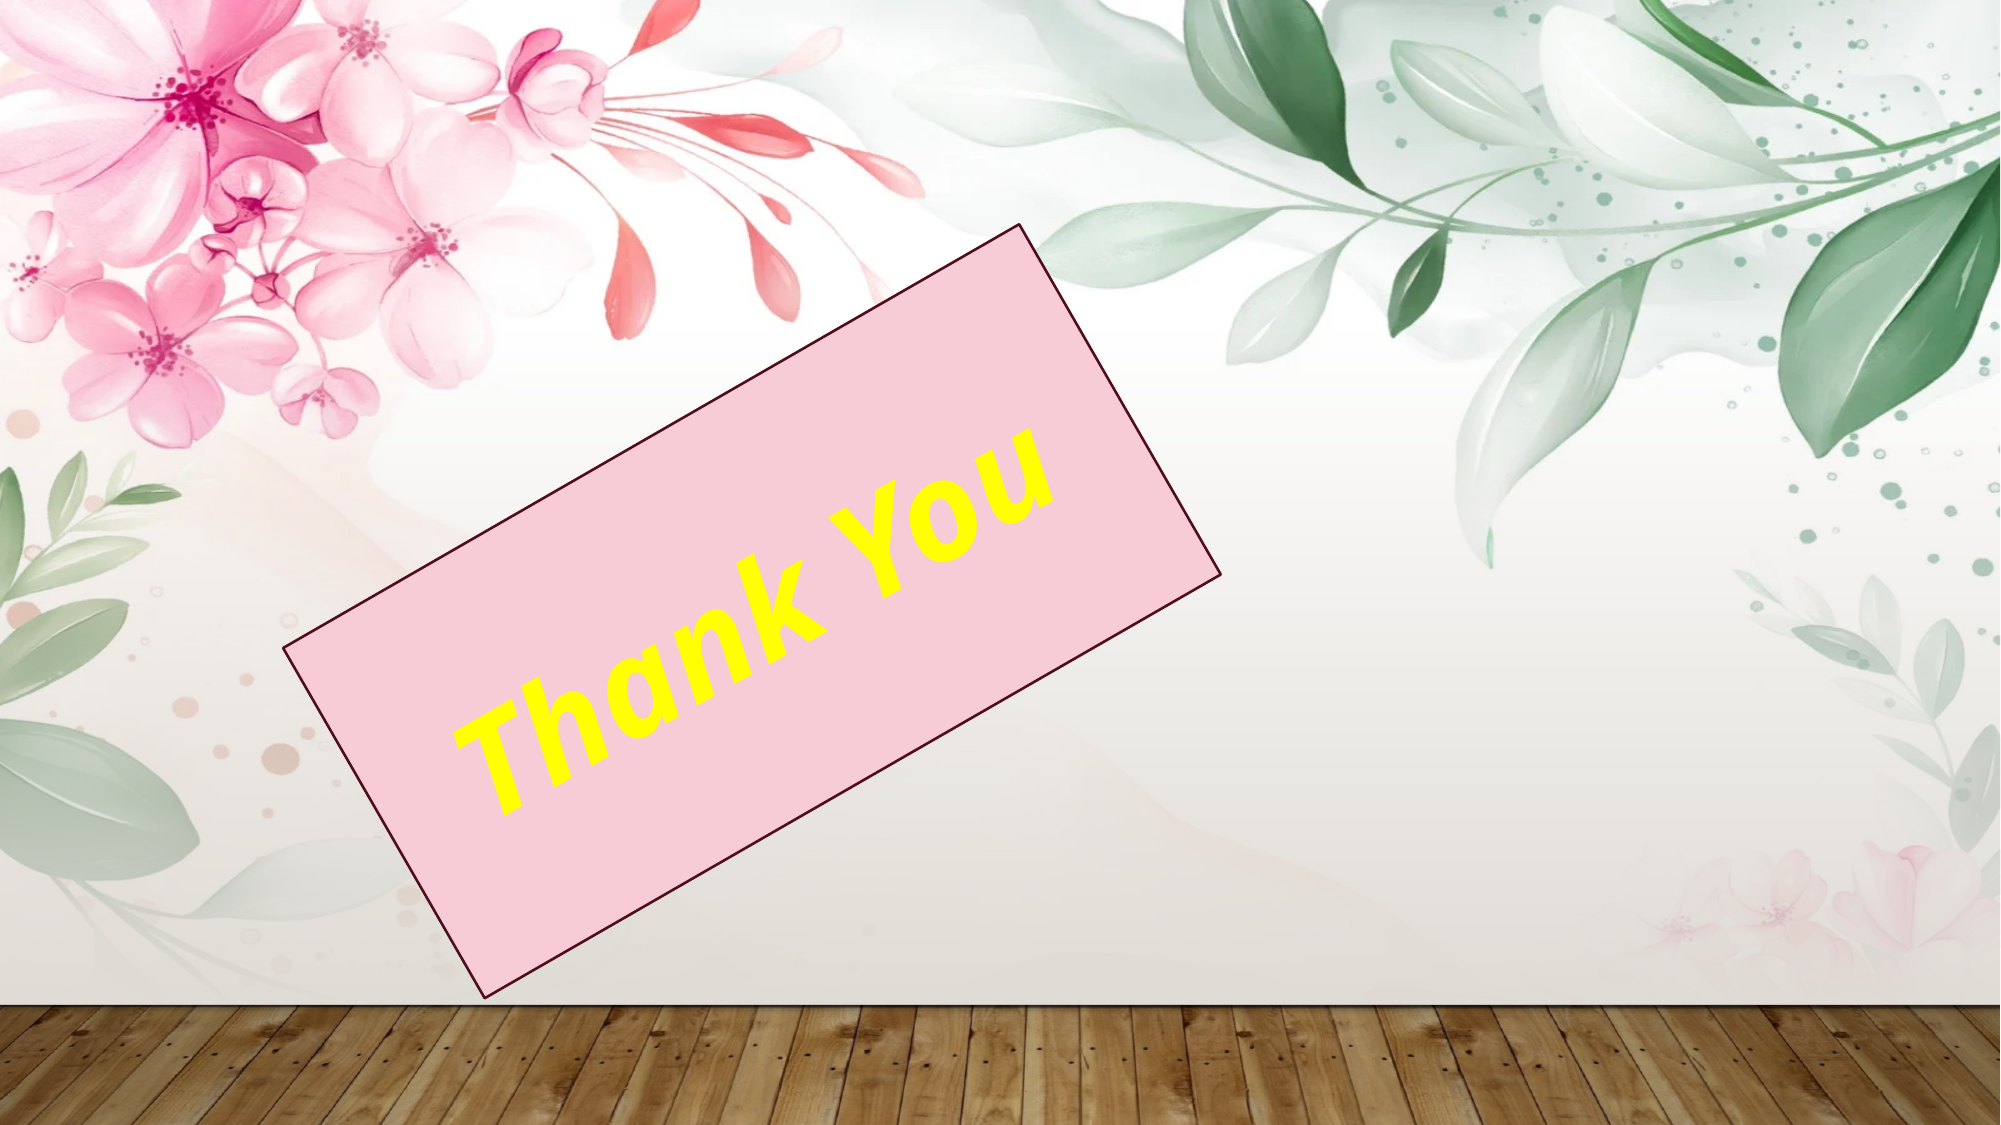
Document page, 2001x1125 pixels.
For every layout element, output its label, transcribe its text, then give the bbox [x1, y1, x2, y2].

picture [0, 0, 2001, 396]
picture [0, 1005, 2001, 1125]
text_box Thank You [281, 223, 1222, 1000]
